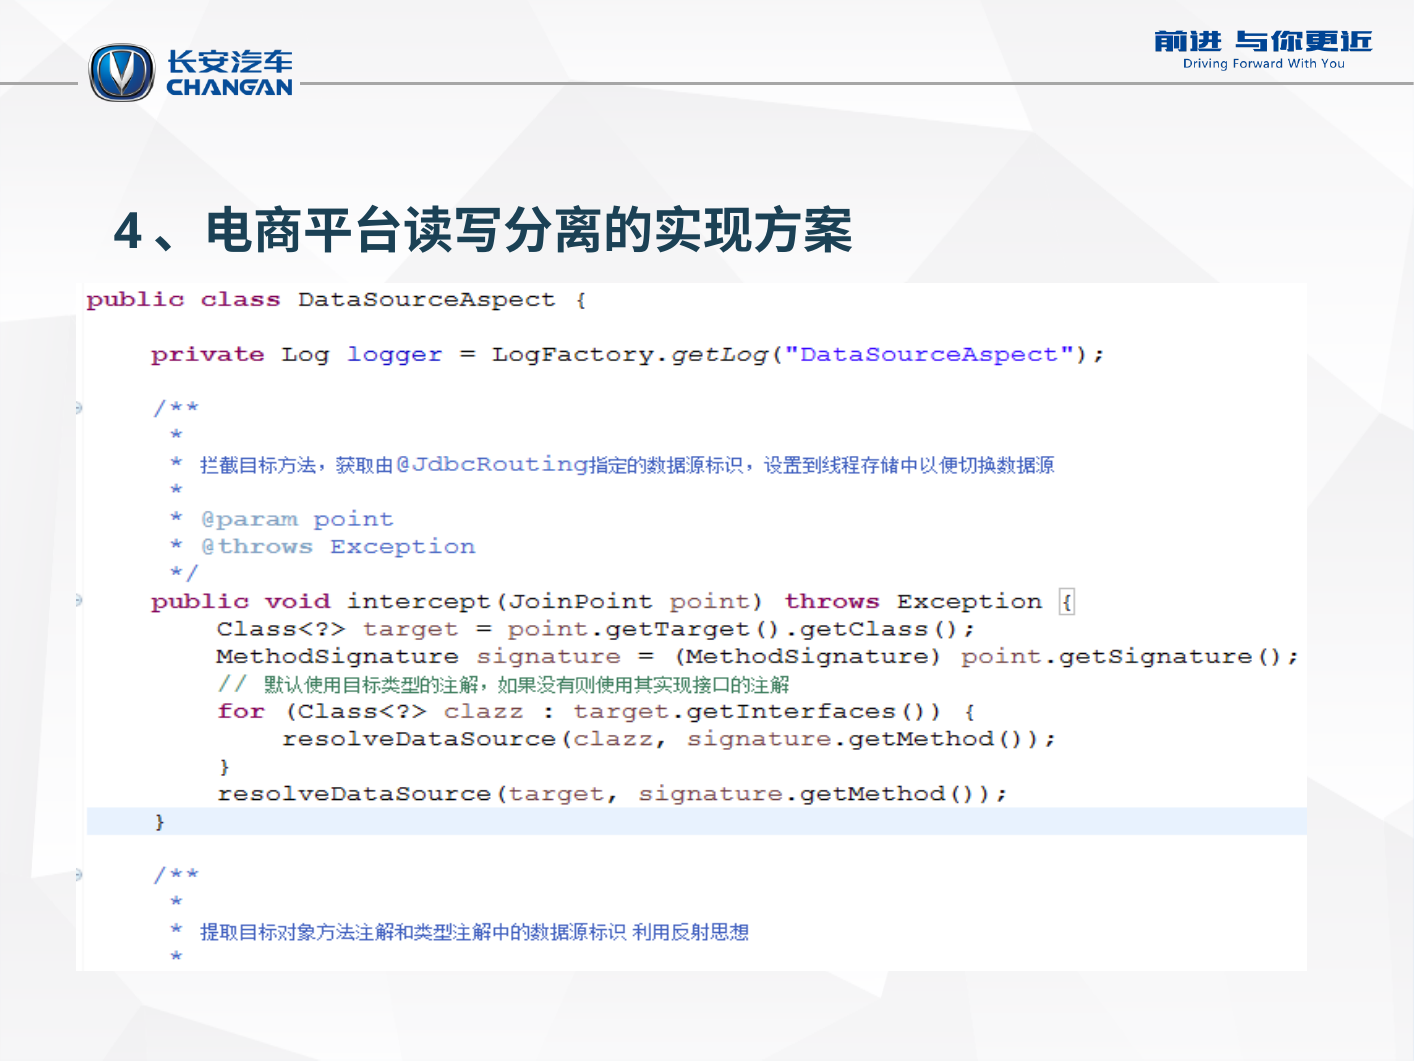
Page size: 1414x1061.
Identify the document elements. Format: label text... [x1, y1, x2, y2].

text_box 4、电商平台读写分离的实现方案 [98, 148, 908, 266]
picture [0, 0, 1414, 1061]
